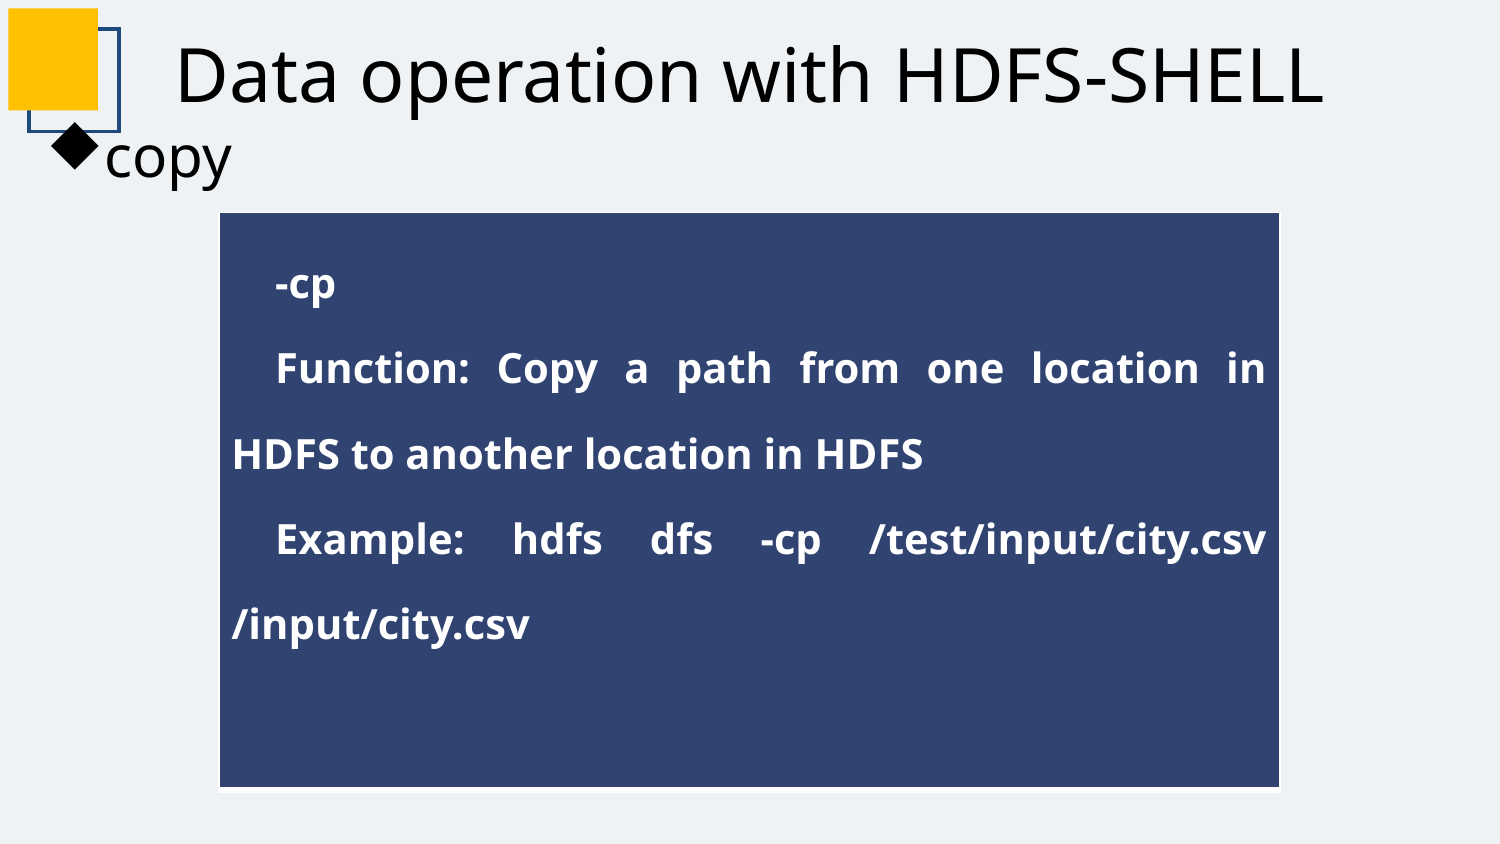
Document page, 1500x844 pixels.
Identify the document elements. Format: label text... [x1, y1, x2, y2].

text_box copy [31, 111, 1438, 844]
table_header -cp Function: Copy a path from one location in HDFS to another location in HDFS Example: hdfs dfs -cp /test/input/city.csv /input/city.csv [220, 213, 1279, 787]
text_box Data operation with HDFS-SHELL [159, 19, 1341, 125]
